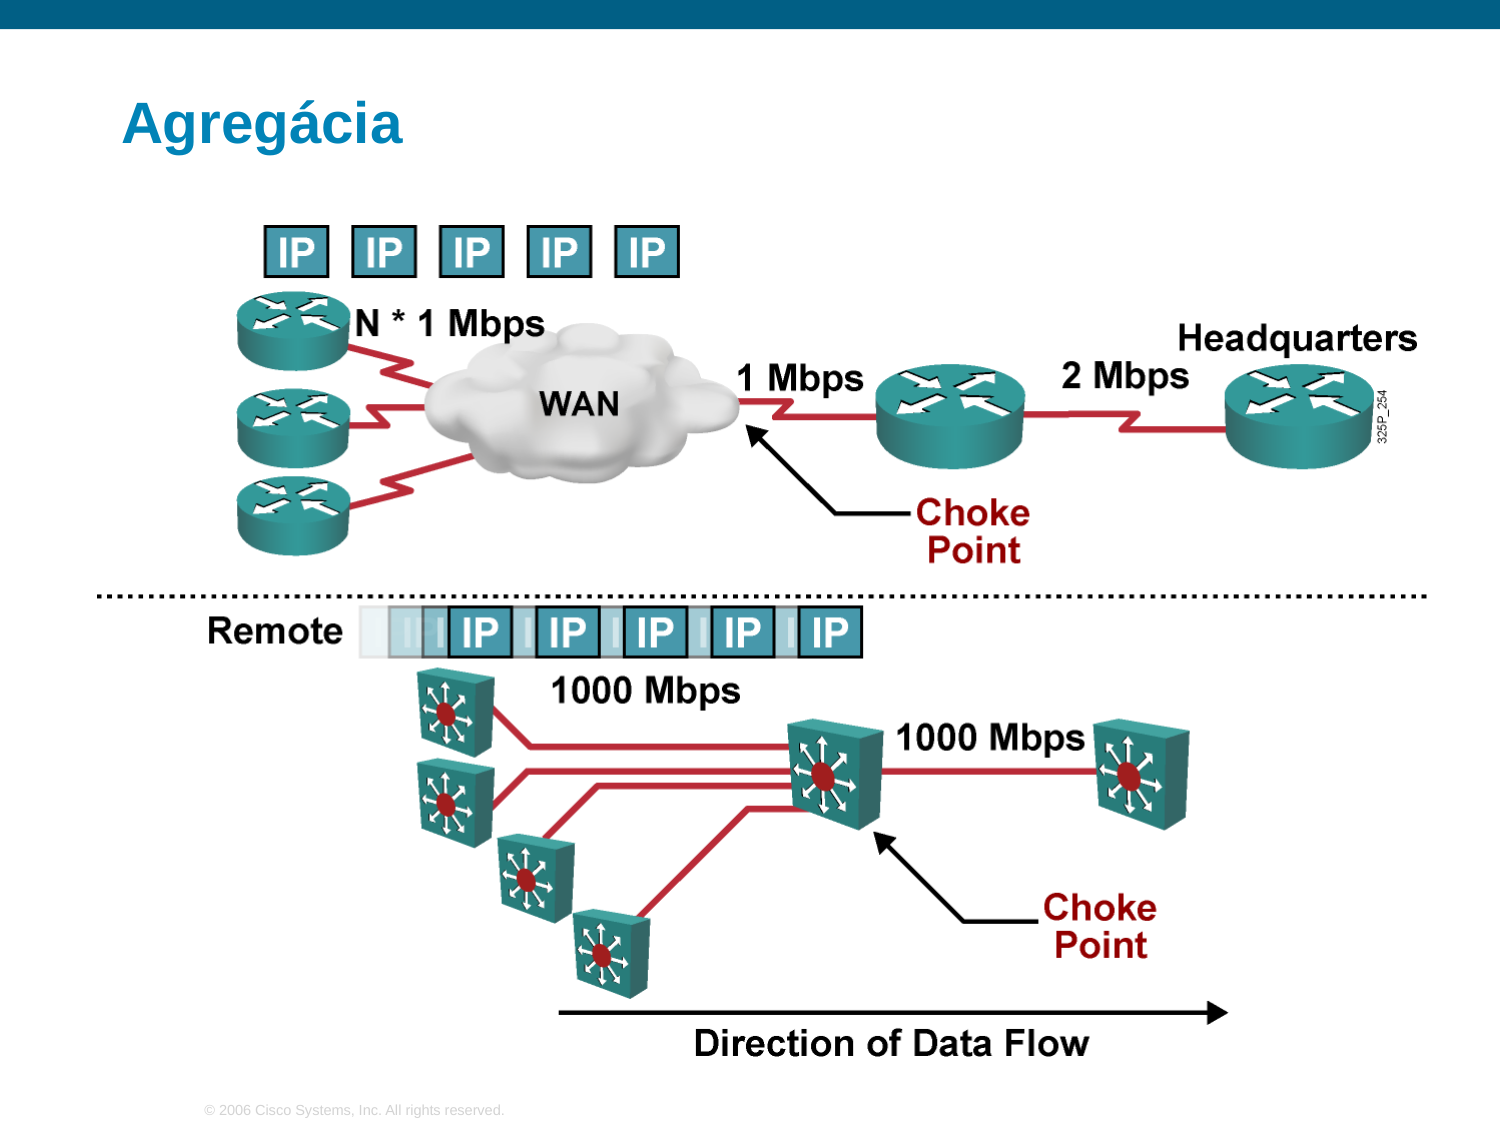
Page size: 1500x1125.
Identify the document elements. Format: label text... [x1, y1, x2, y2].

picture [97, 224, 1428, 1071]
title Agregácia [107, 50, 1444, 163]
